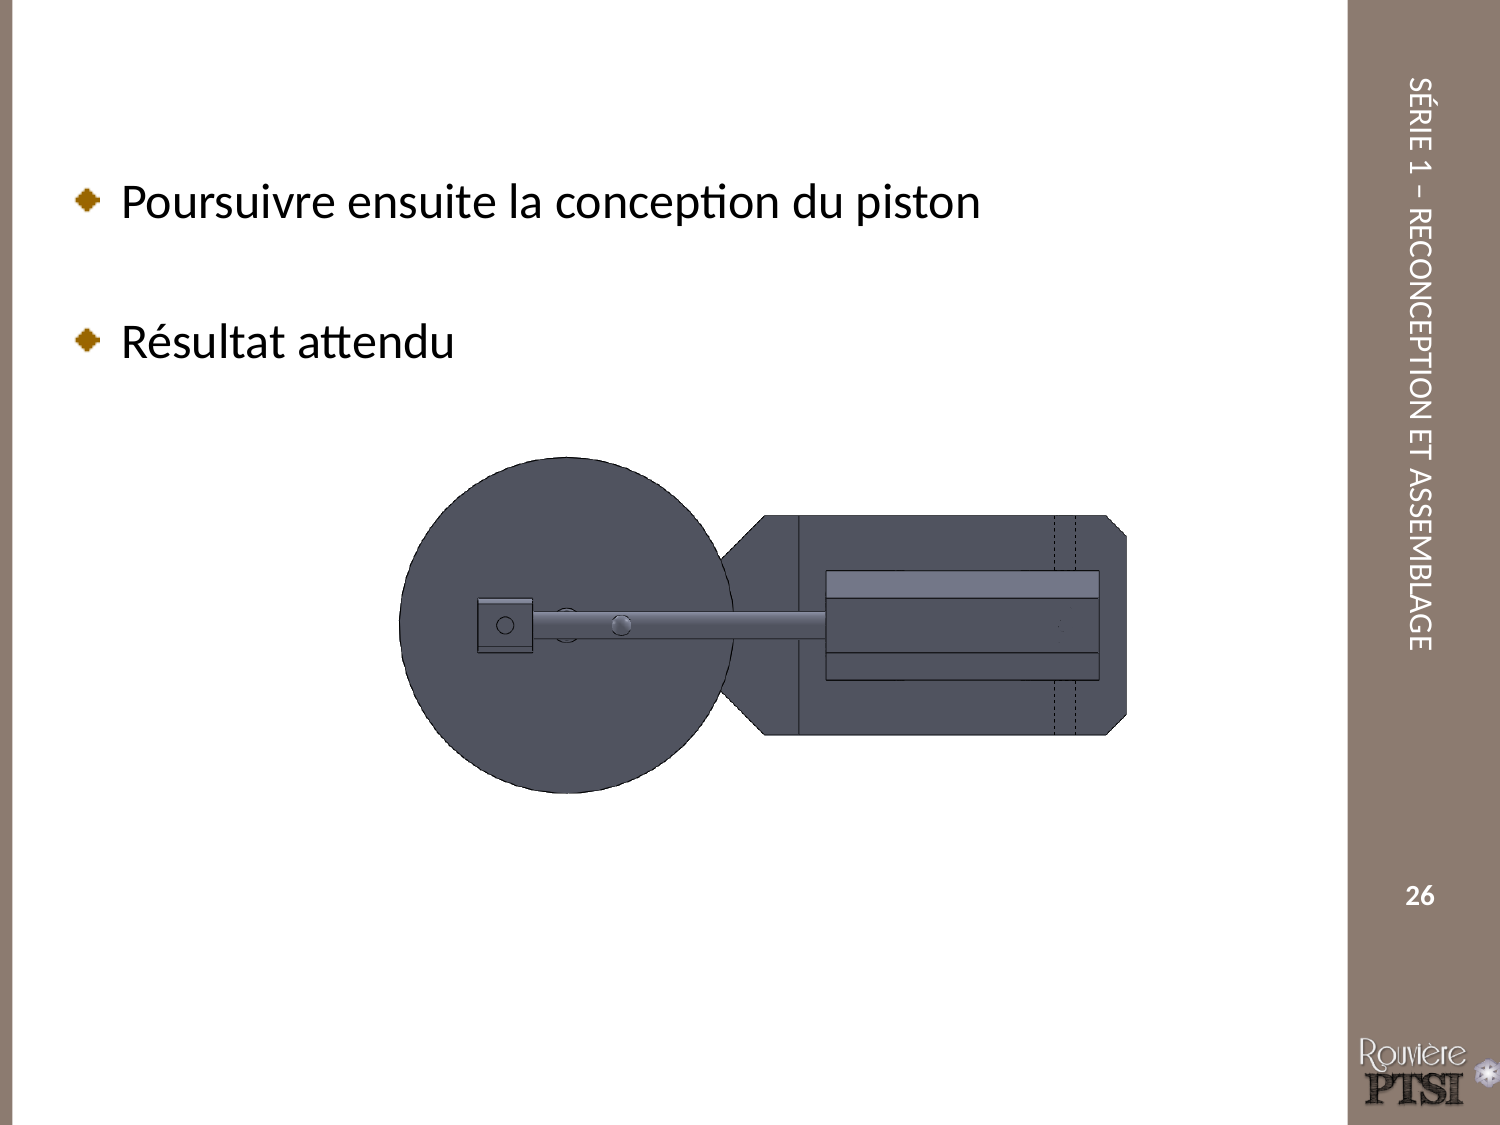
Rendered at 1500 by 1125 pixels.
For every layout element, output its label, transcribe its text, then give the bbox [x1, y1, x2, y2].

slide_number 26 [1340, 869, 1500, 917]
list Poursuivre ensuite la conception du piston Résultat attendu [50, 160, 1336, 1025]
picture [398, 456, 1127, 794]
picture [1359, 1037, 1500, 1109]
picture [64, 320, 100, 356]
picture [64, 180, 100, 216]
